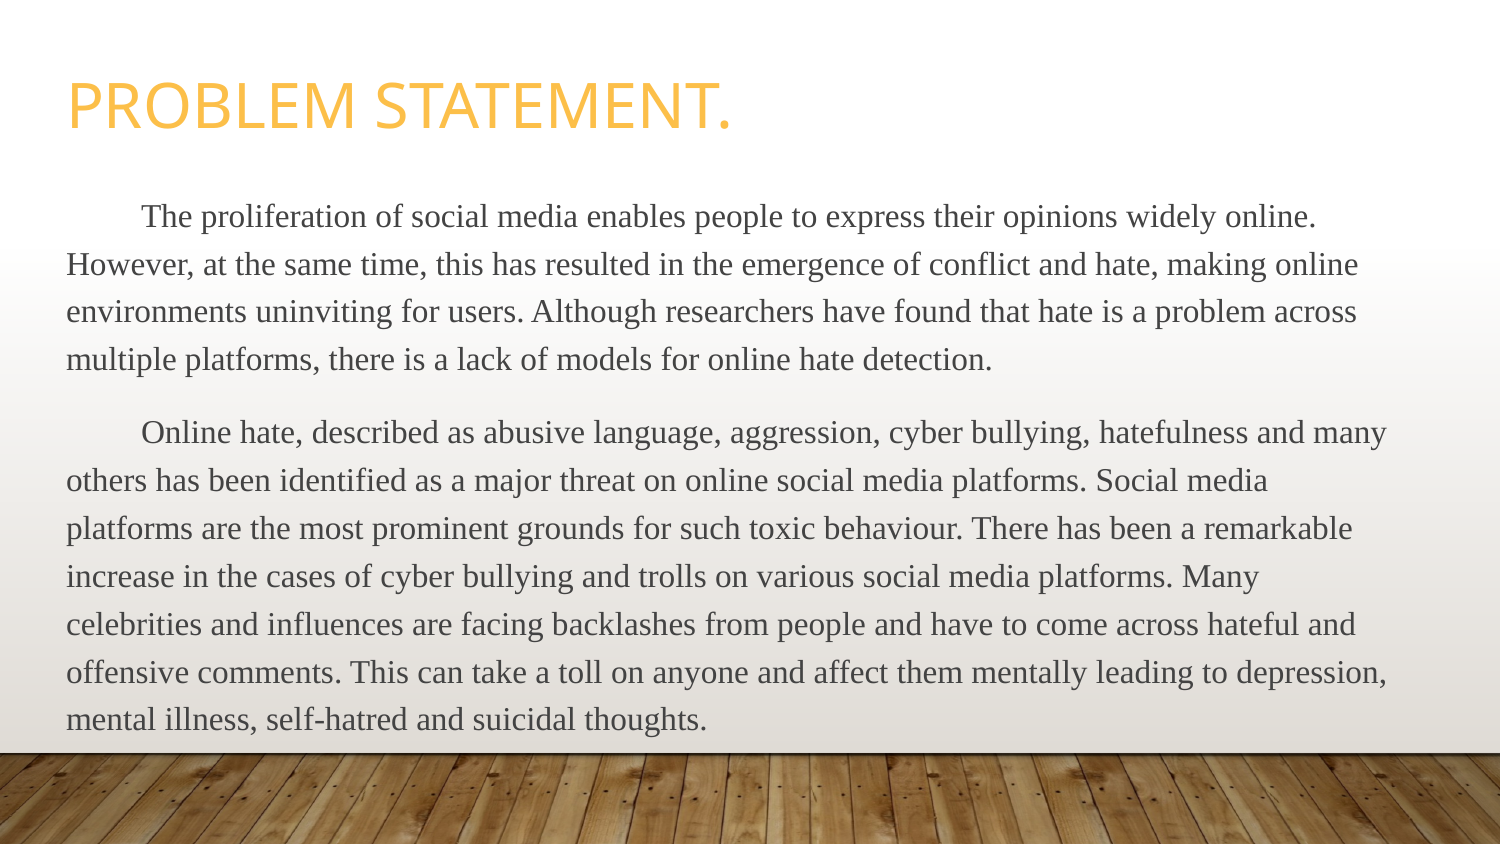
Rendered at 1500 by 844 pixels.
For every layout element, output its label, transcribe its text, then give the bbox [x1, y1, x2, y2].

title Problem STATEMENT. [51, 58, 1449, 157]
list The proliferation of social media enables people to express their opinions widely online. However, at the same time, this has resulted in the emergence of conflict and hate, making online environments uninviting for users. Although researchers have found that hate is a problem across multiple platforms, there is a lack of models for online hate detection. Online hate, described as abusive language, aggression, cyber bullying, hatefulness and many others has been identified as a major threat on online social media platforms. Social media platforms are the most prominent grounds for such toxic behaviour. There has been a remarkable increase in the cases of cyber bullying and trolls on various social media platforms. Many celebrities and influences are facing backlashes from people and have to come across hateful and offensive comments. This can take a toll on anyone and affect them mentally leading to depression, mental illness, self-hatred and suicidal thoughts. [51, 170, 1416, 753]
picture [0, 753, 1500, 844]
